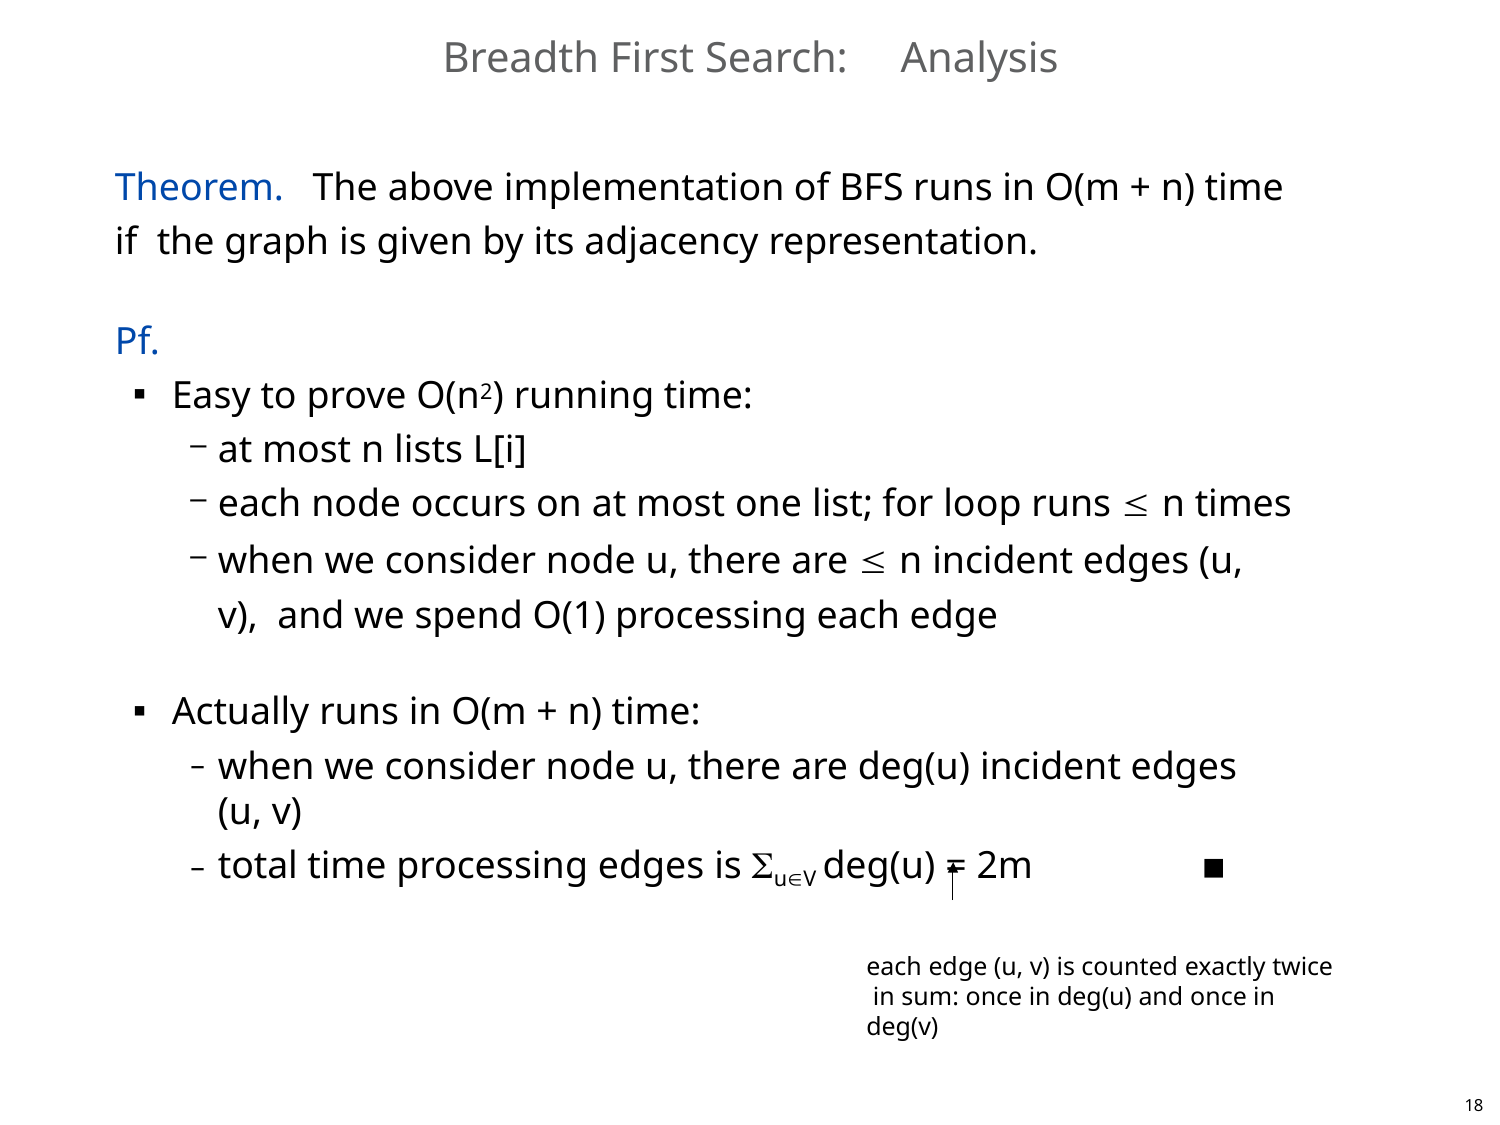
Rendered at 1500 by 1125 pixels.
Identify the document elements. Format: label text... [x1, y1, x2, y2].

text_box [947, 861, 959, 901]
slide_number 18 [1458, 1091, 1492, 1125]
text_box Theorem. The above implementation of BFS runs in O(m + n) time if the graph is given by its adjacency representation. Pf. Easy to prove O(n2) running time: at most n lists L[i] each node occurs on at most one list; for loop runs  n times when we consider node u, there are  n incident edges (u, v), and we spend O(1) processing each edge Actually runs in O(m + n) time: when we consider node u, there are deg(u) incident edges (u, v) total time processing edges is uV deg(u) = 2m ▪ each edge (u, v) is counted exactly twice in sum: once in deg(u) and once in deg(v) [104, 151, 1347, 1040]
title Breadth First Search: Analysis [440, 28, 1060, 151]
